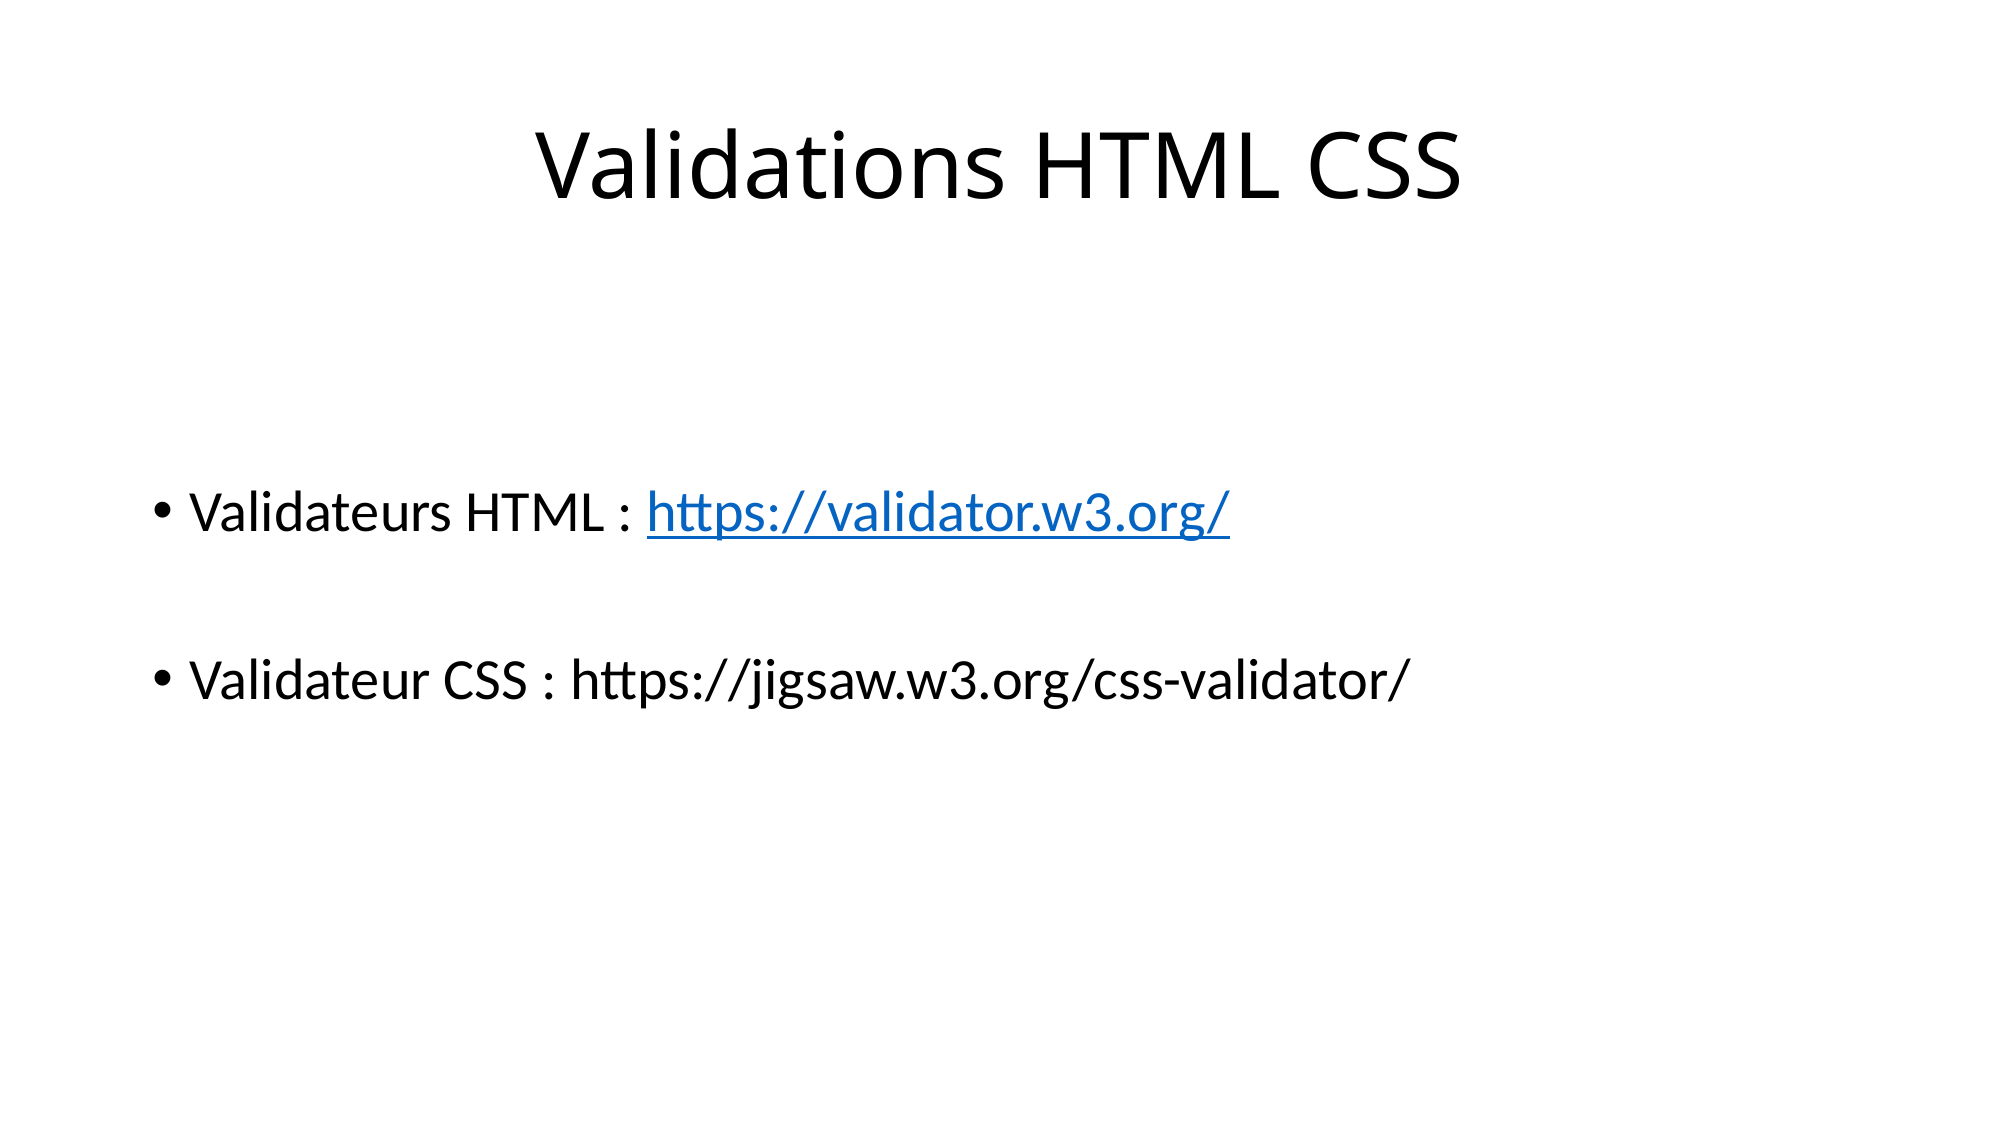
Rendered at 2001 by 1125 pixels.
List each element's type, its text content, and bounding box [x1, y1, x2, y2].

list Validateurs HTML : https://validator.w3.org/ Validateur CSS : https://jigsaw.w3.org/css-validator/ [137, 299, 1863, 1014]
title Validations HTML CSS [137, 59, 1863, 278]
